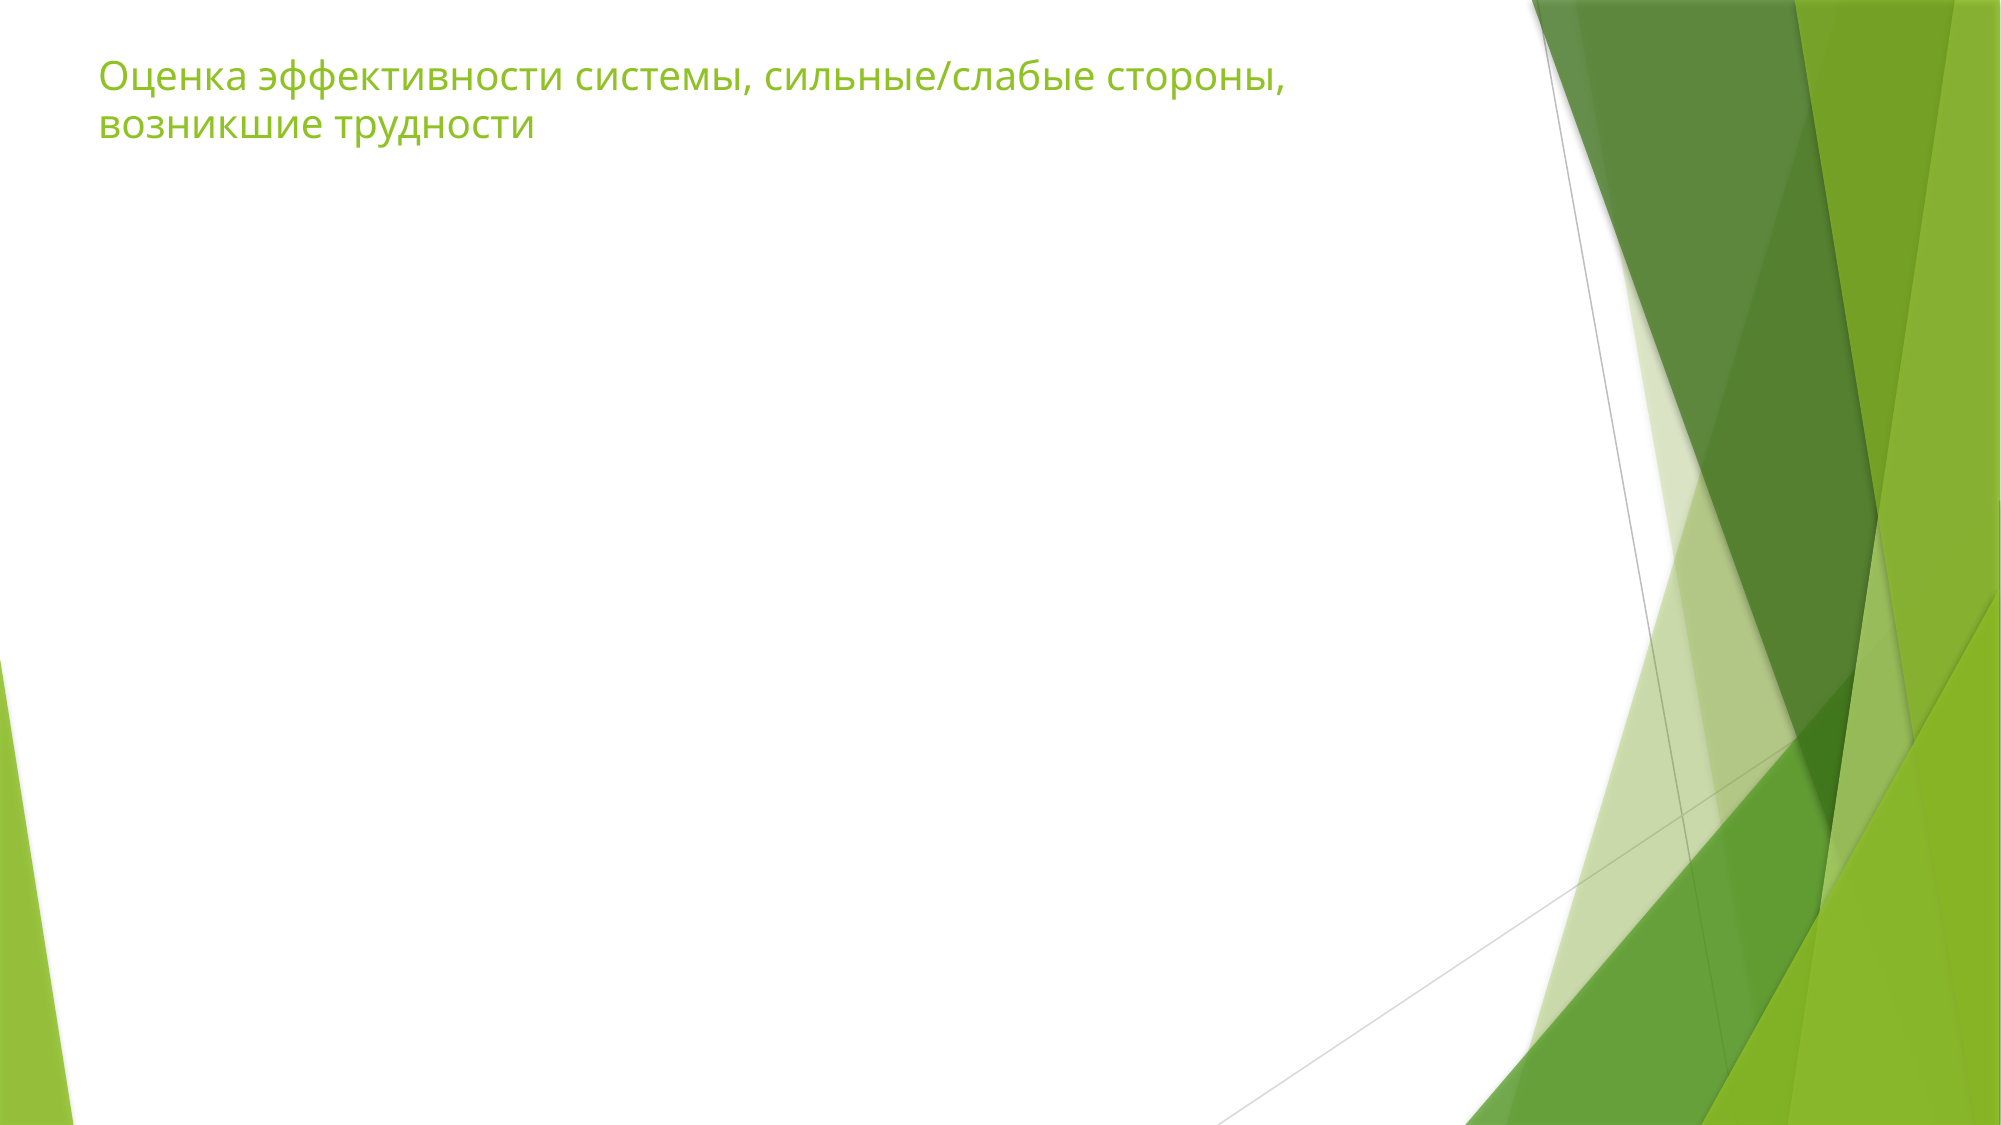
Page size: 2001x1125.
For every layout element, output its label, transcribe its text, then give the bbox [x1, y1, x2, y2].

title Оценка эффективности системы, сильные/слабые стороны, возникшие трудности [83, 42, 1522, 155]
